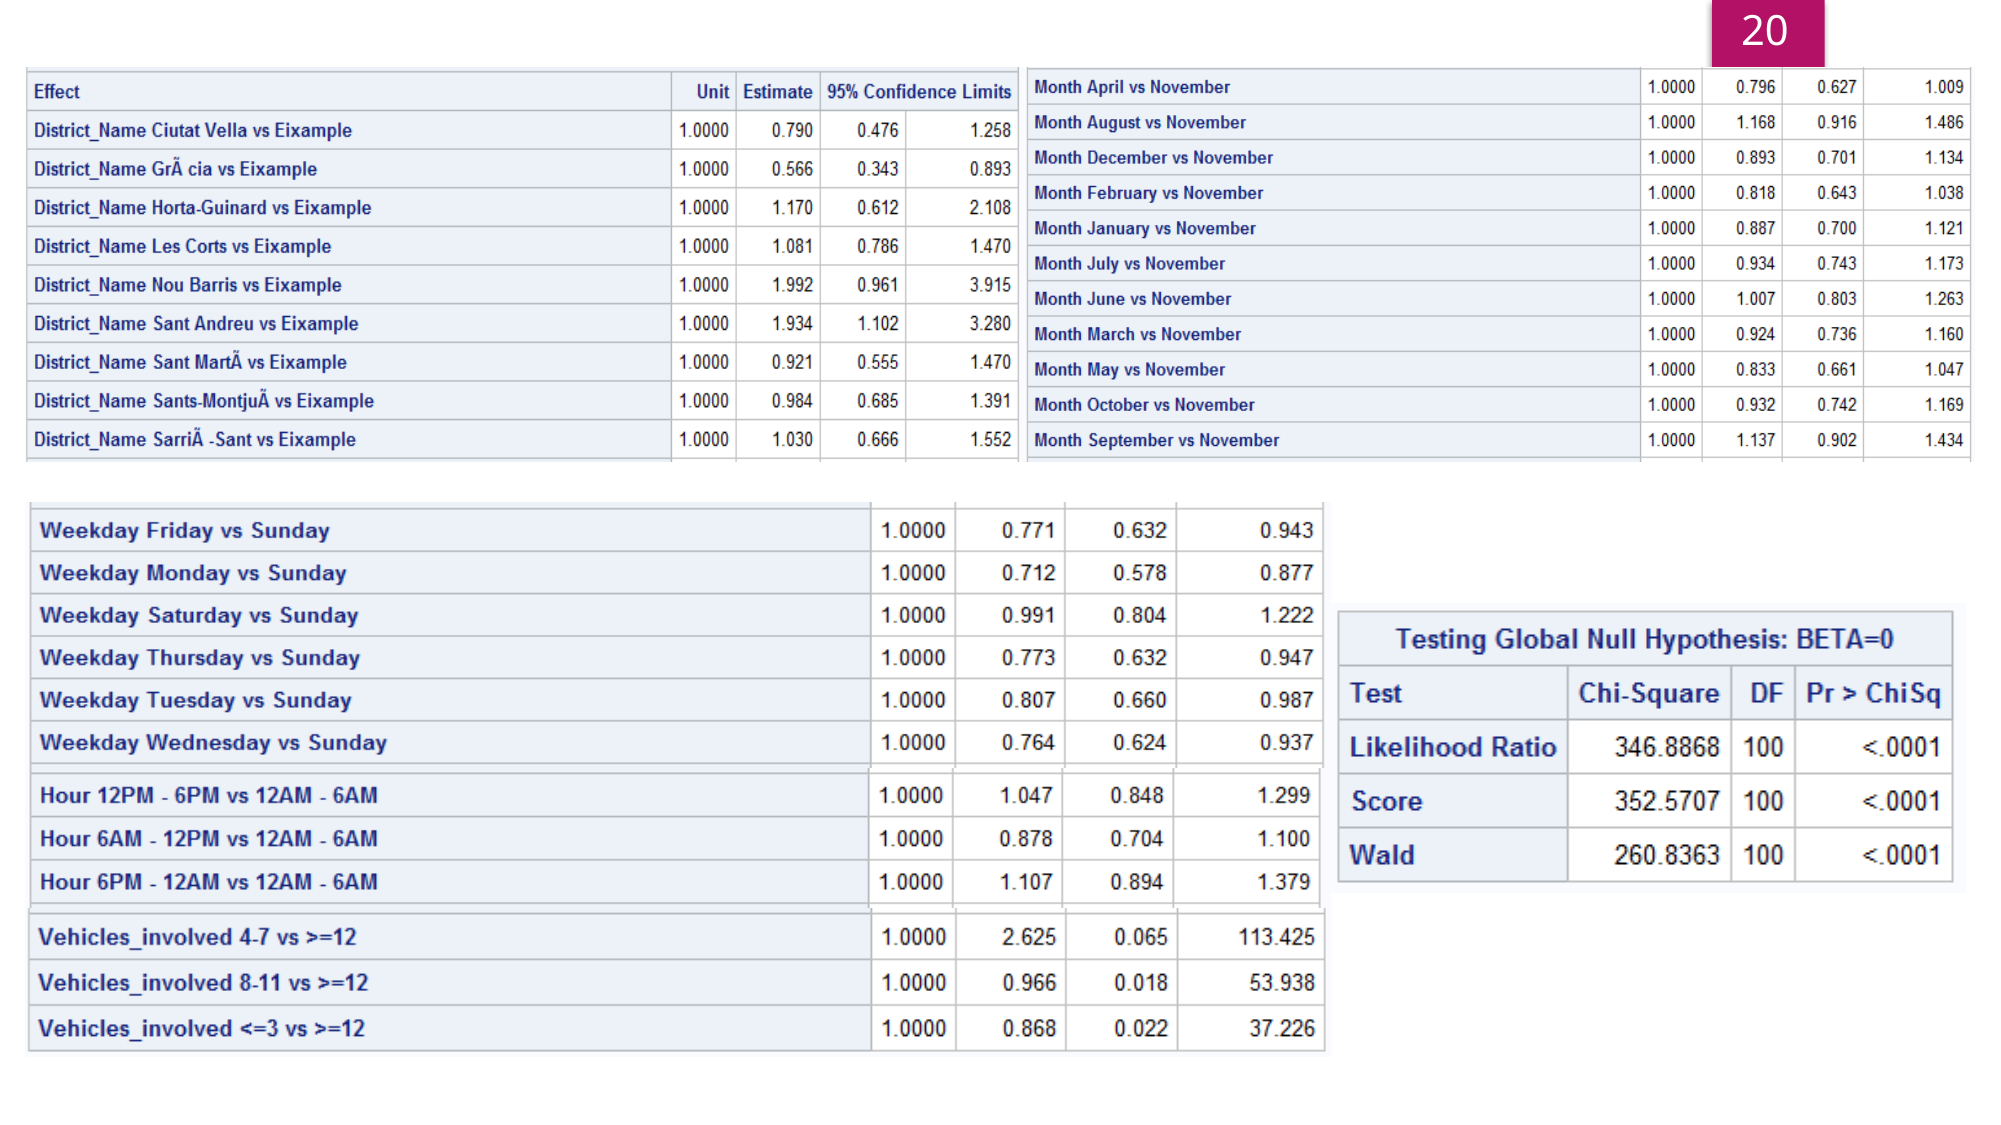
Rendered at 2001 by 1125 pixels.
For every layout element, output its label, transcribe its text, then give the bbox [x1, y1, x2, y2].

picture [24, 502, 1967, 1058]
slide_number 20 [1722, 5, 1808, 66]
picture [24, 67, 1975, 463]
